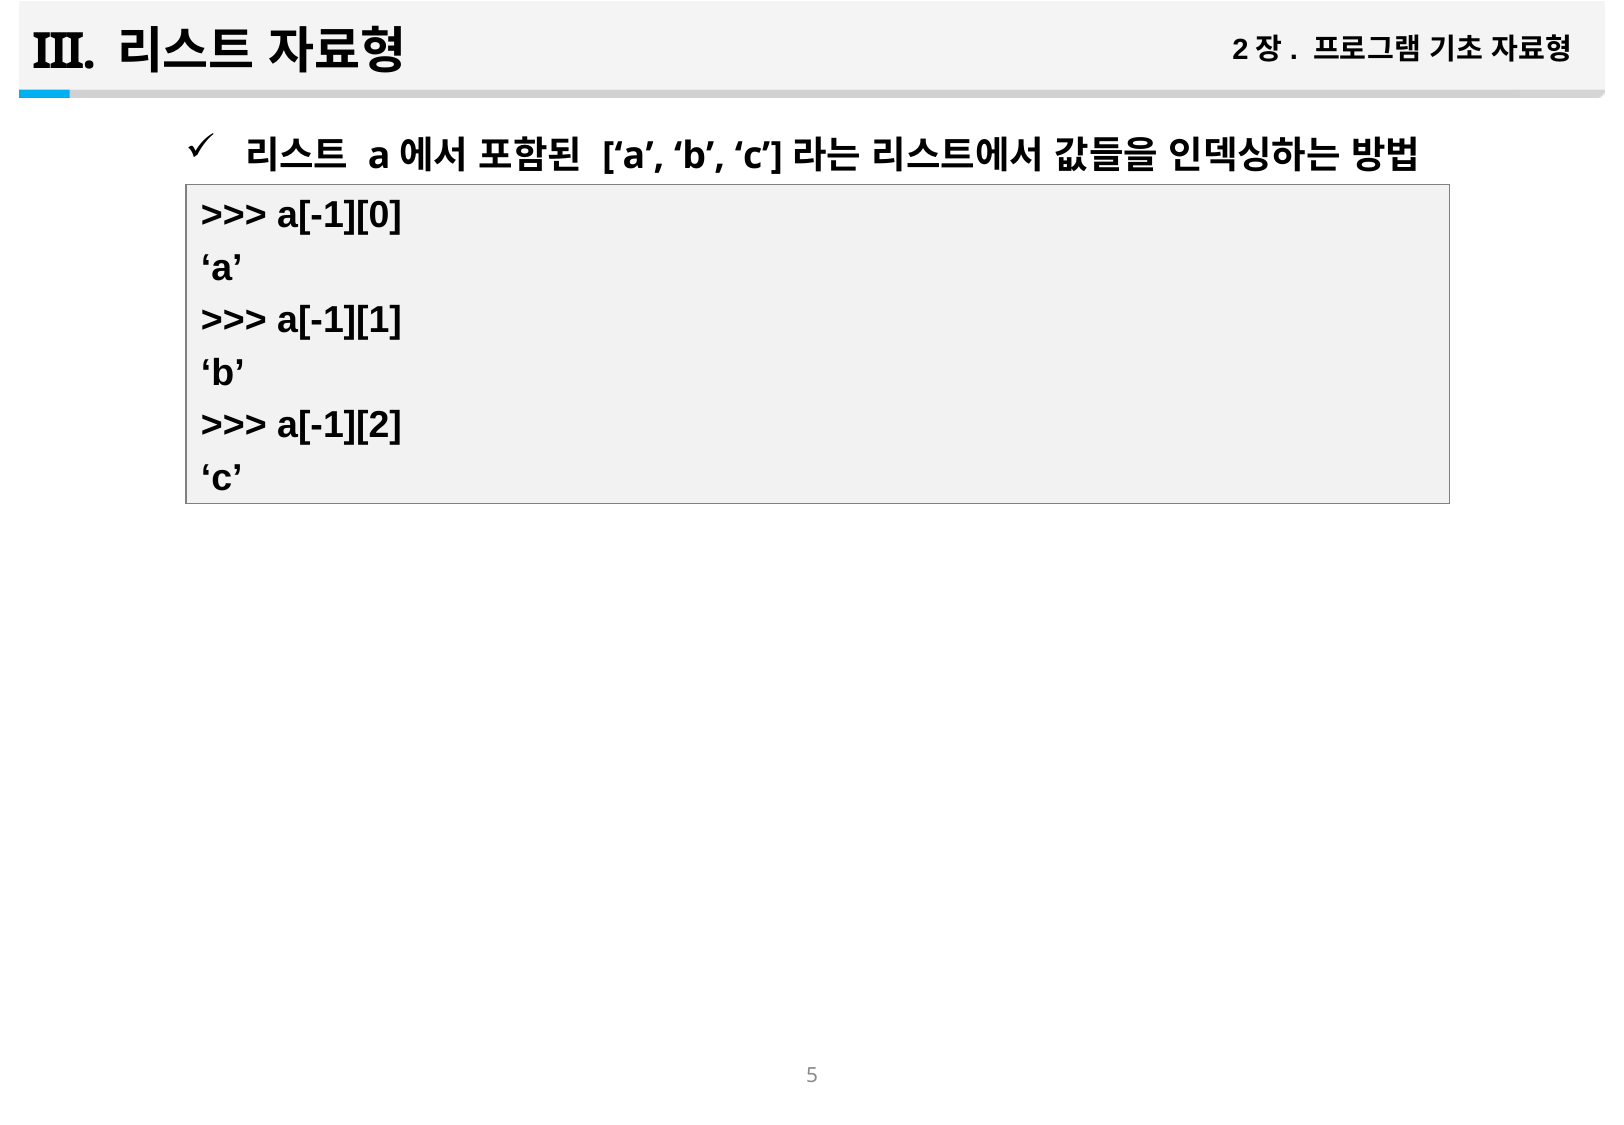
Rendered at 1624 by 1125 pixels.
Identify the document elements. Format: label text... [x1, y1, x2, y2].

picture [19, 1, 1605, 98]
text_box 리스트 a에서 포함된 [‘a’, ‘b’, ‘c’]라는 리스트에서 값들을 인덱싱하는 방법 [20, 124, 1602, 513]
text_box 2장. 프로그램 기초 자료형 [1217, 22, 1596, 73]
slide_number 4 [622, 1045, 1002, 1106]
list 리스트 자료형 [17, 11, 1167, 85]
text_box >>> a[-1][0] ‘a’ >>> a[-1][1] ‘b’ >>> a[-1][2] ‘c’ [185, 184, 1450, 504]
